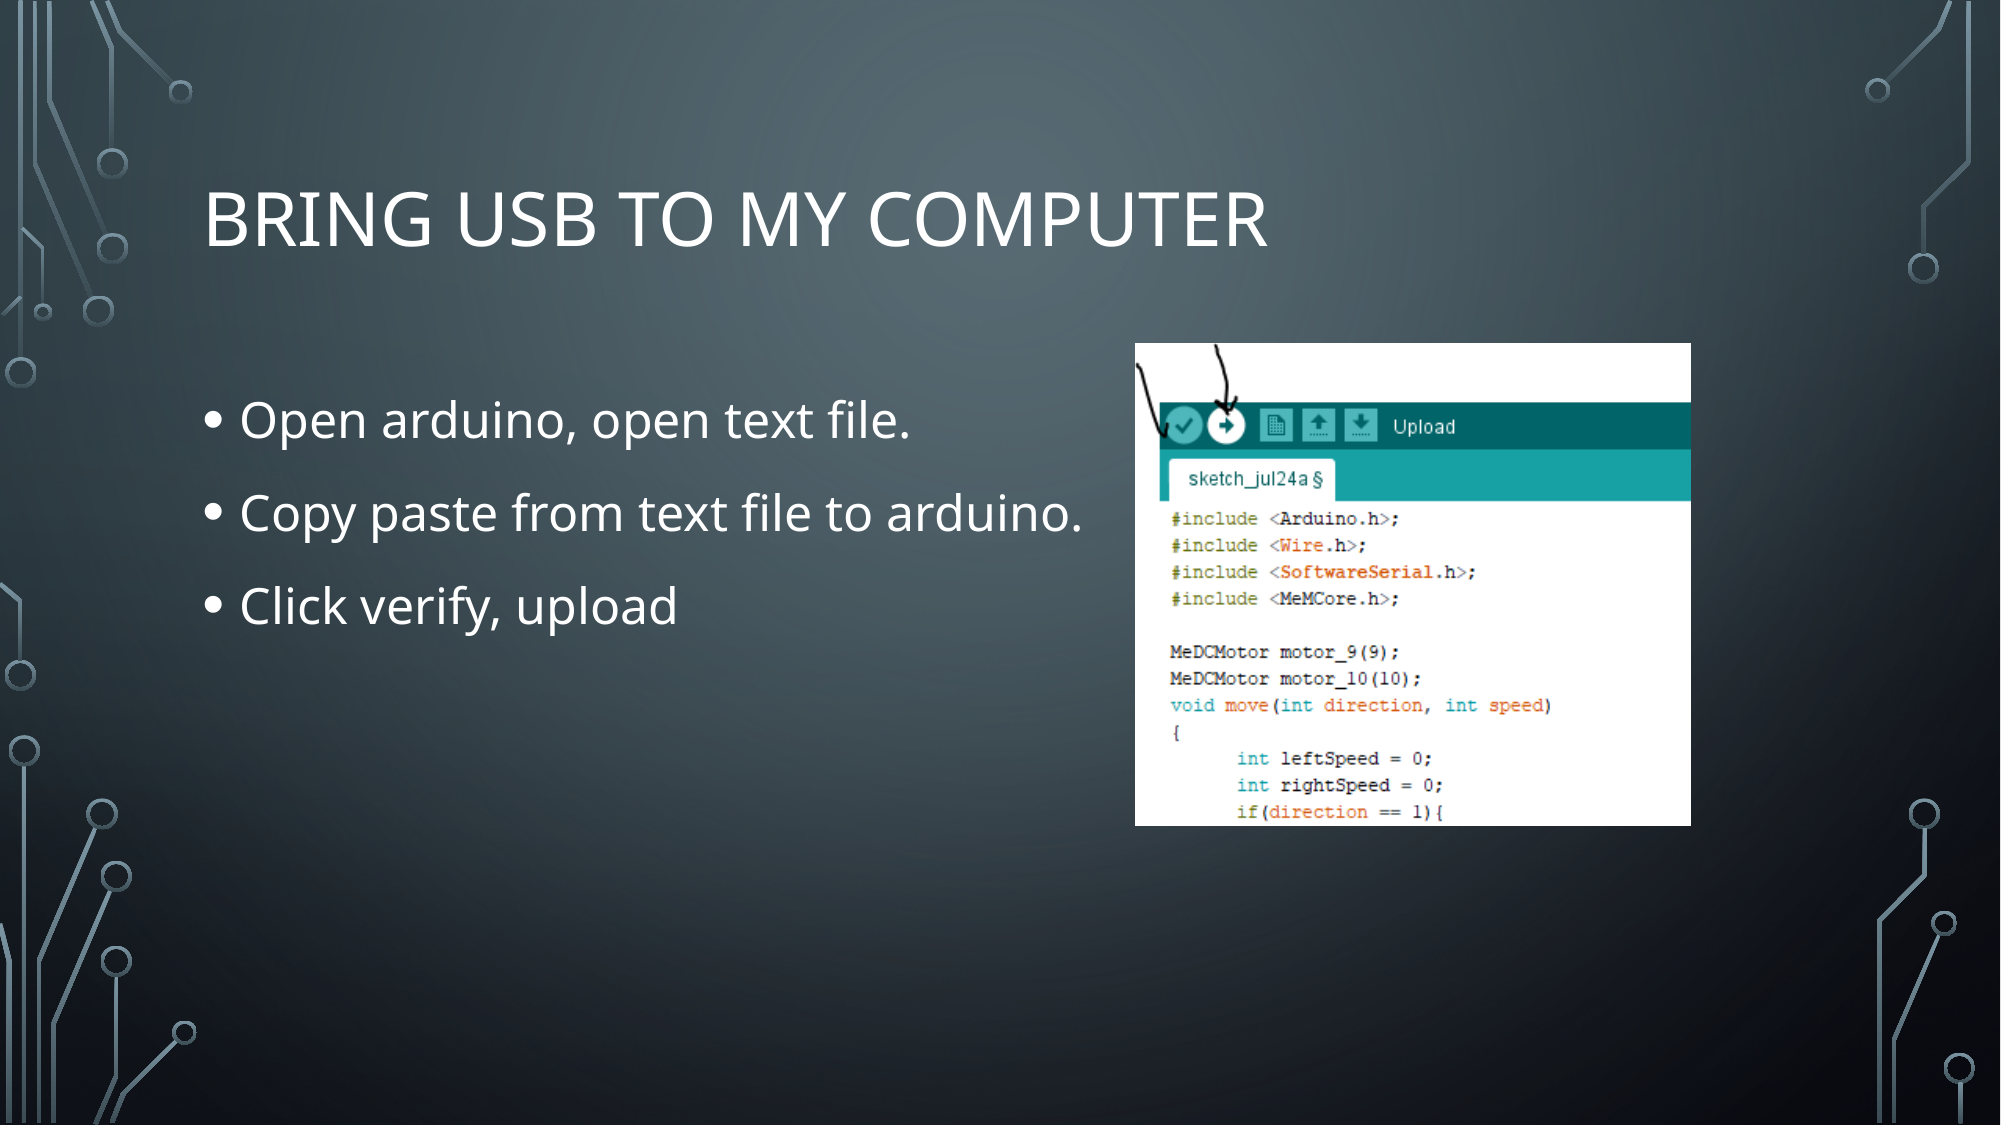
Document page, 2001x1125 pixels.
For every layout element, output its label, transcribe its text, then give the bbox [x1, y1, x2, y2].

title Bring usb to my computer [187, 101, 1813, 344]
list Open arduino, open text file. Copy paste from text file to arduino. Click verify, upload [187, 369, 1813, 950]
picture [1135, 343, 1691, 826]
